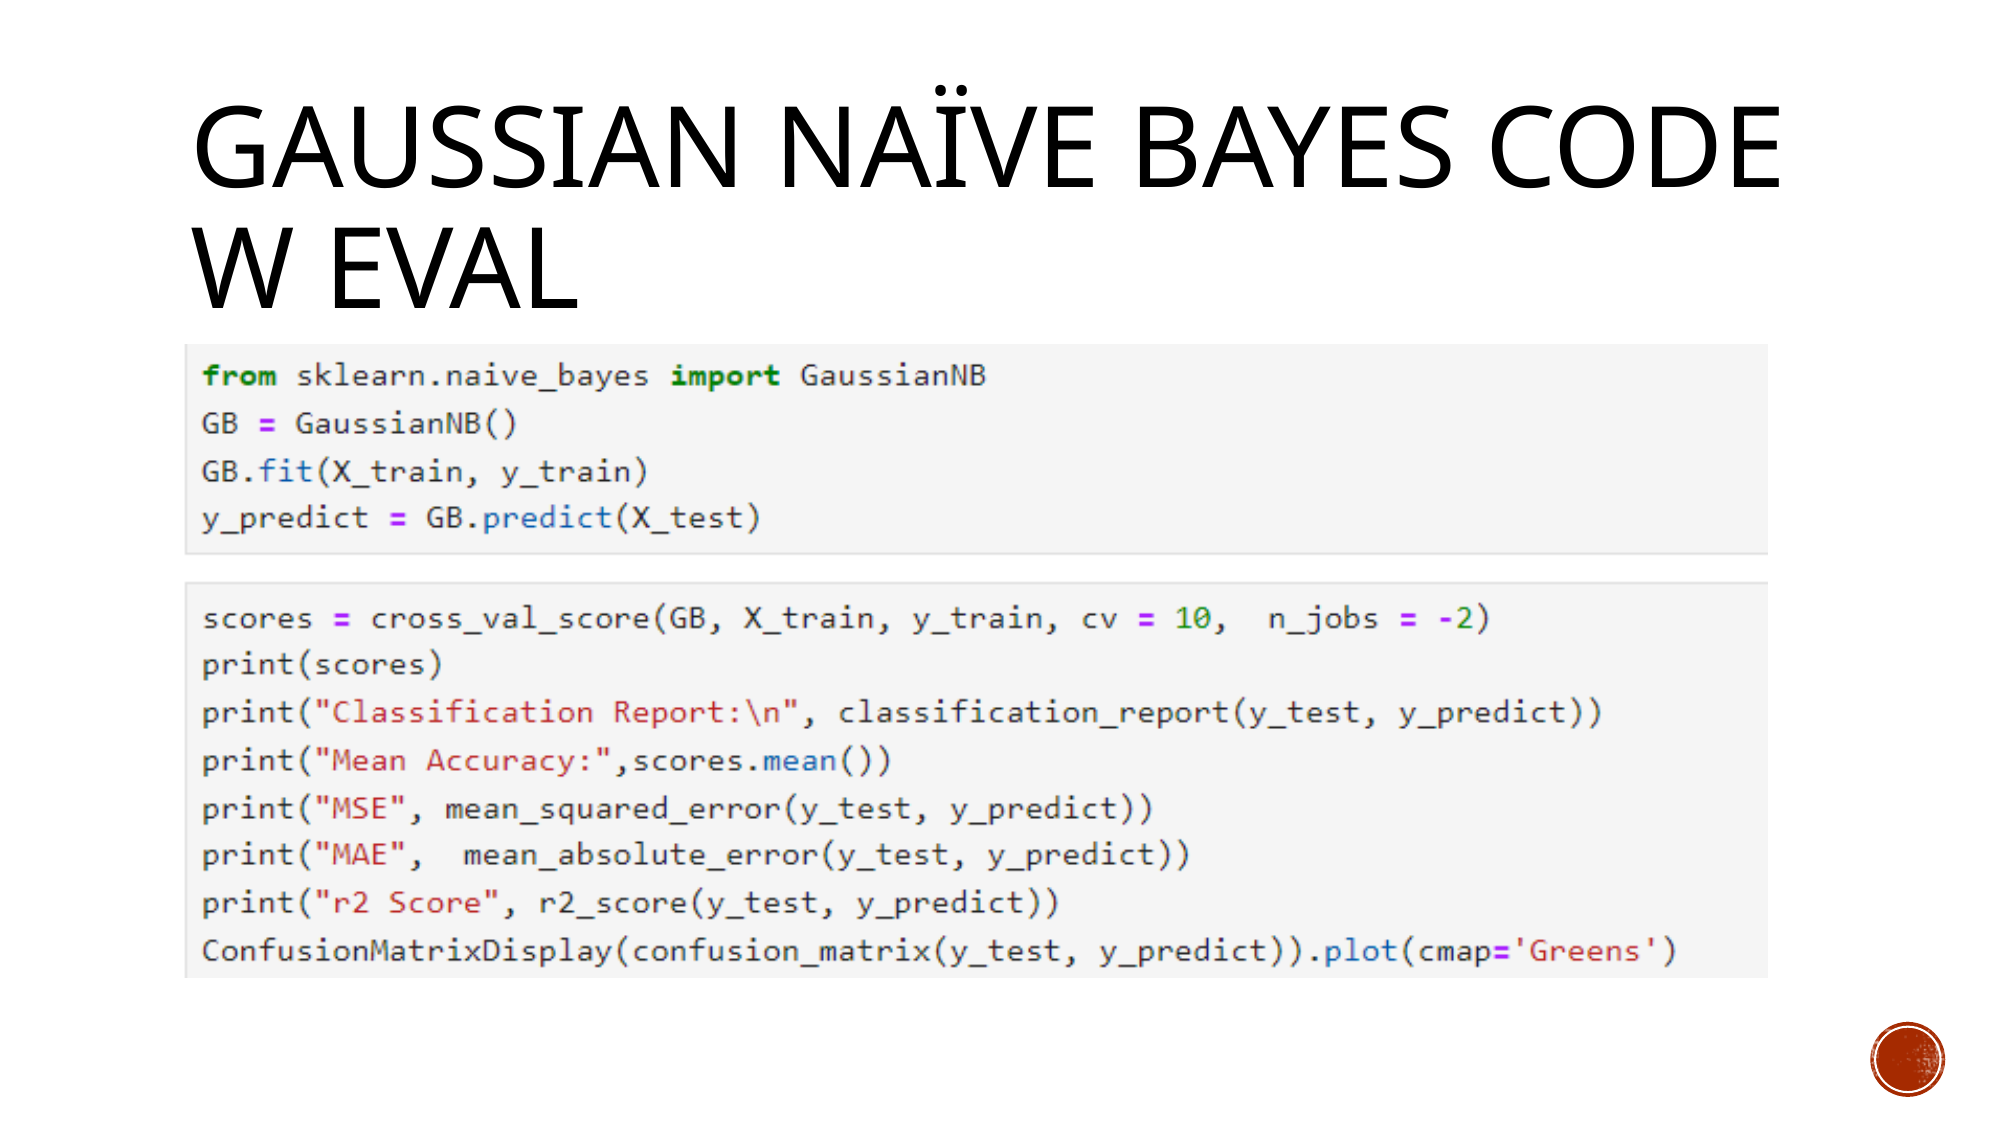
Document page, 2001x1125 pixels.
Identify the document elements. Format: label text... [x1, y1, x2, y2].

picture [176, 344, 1766, 977]
title Gaussian Naïve Bayes Code w Eval [175, 79, 1826, 344]
